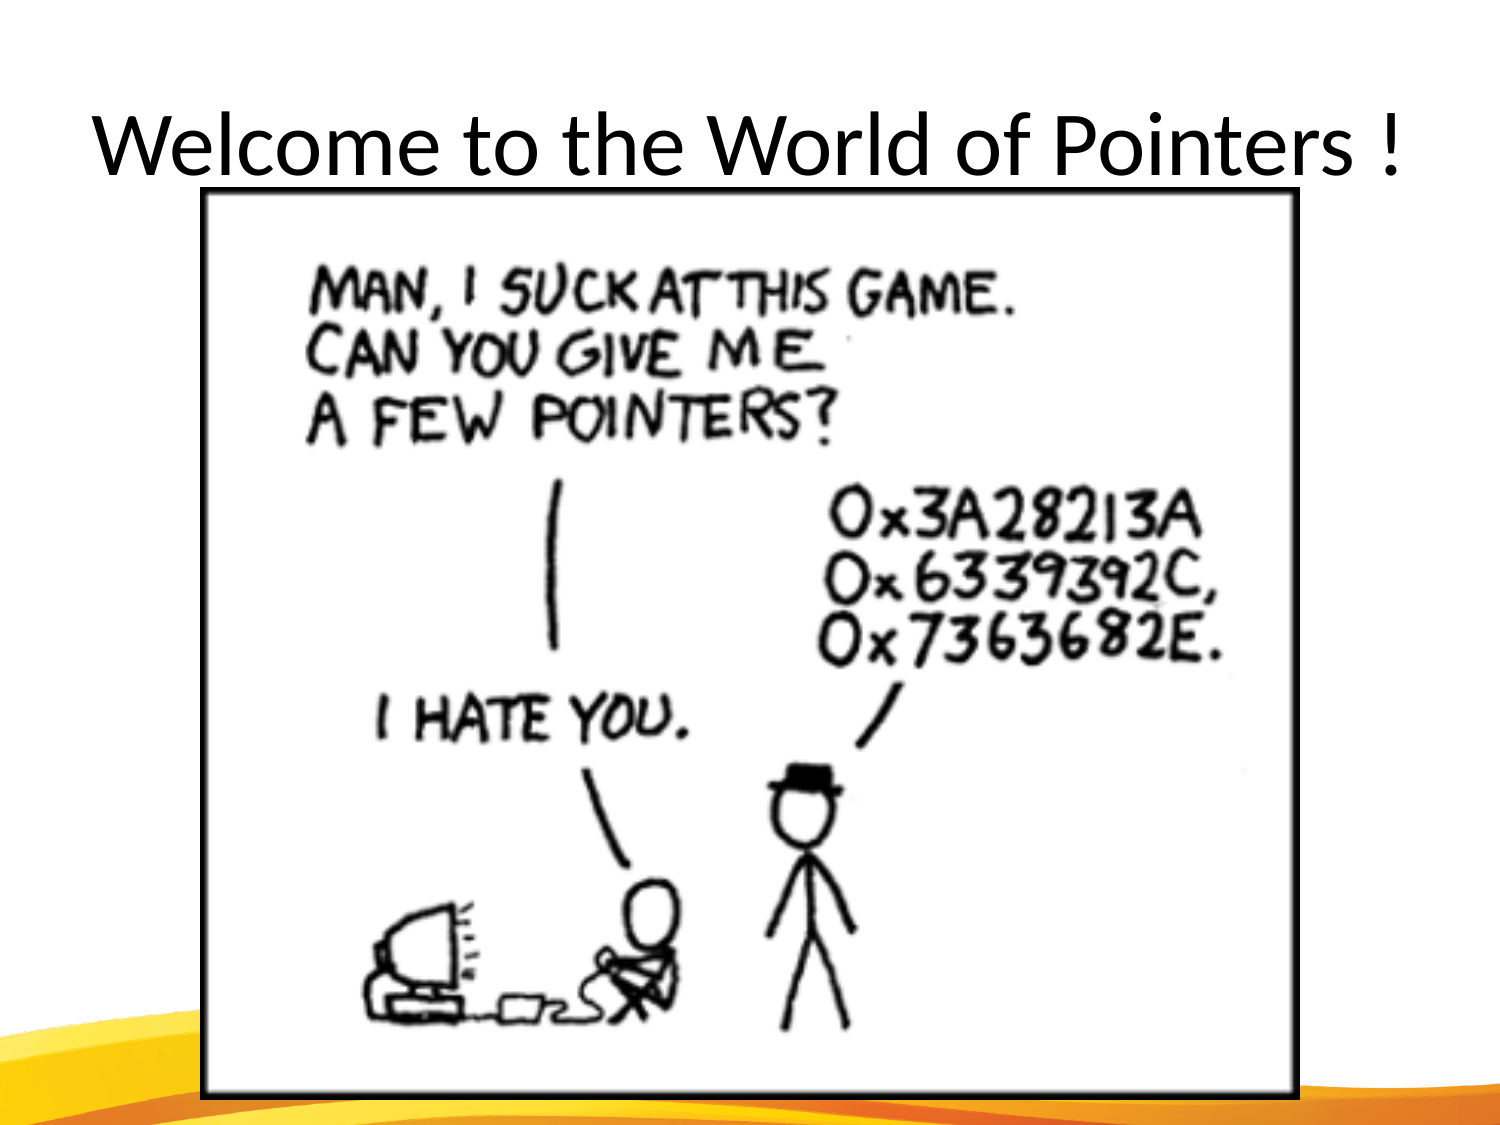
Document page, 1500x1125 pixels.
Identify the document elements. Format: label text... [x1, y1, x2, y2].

title Welcome to the World of Pointers ! [75, 45, 1425, 233]
picture [0, 187, 1500, 1125]
